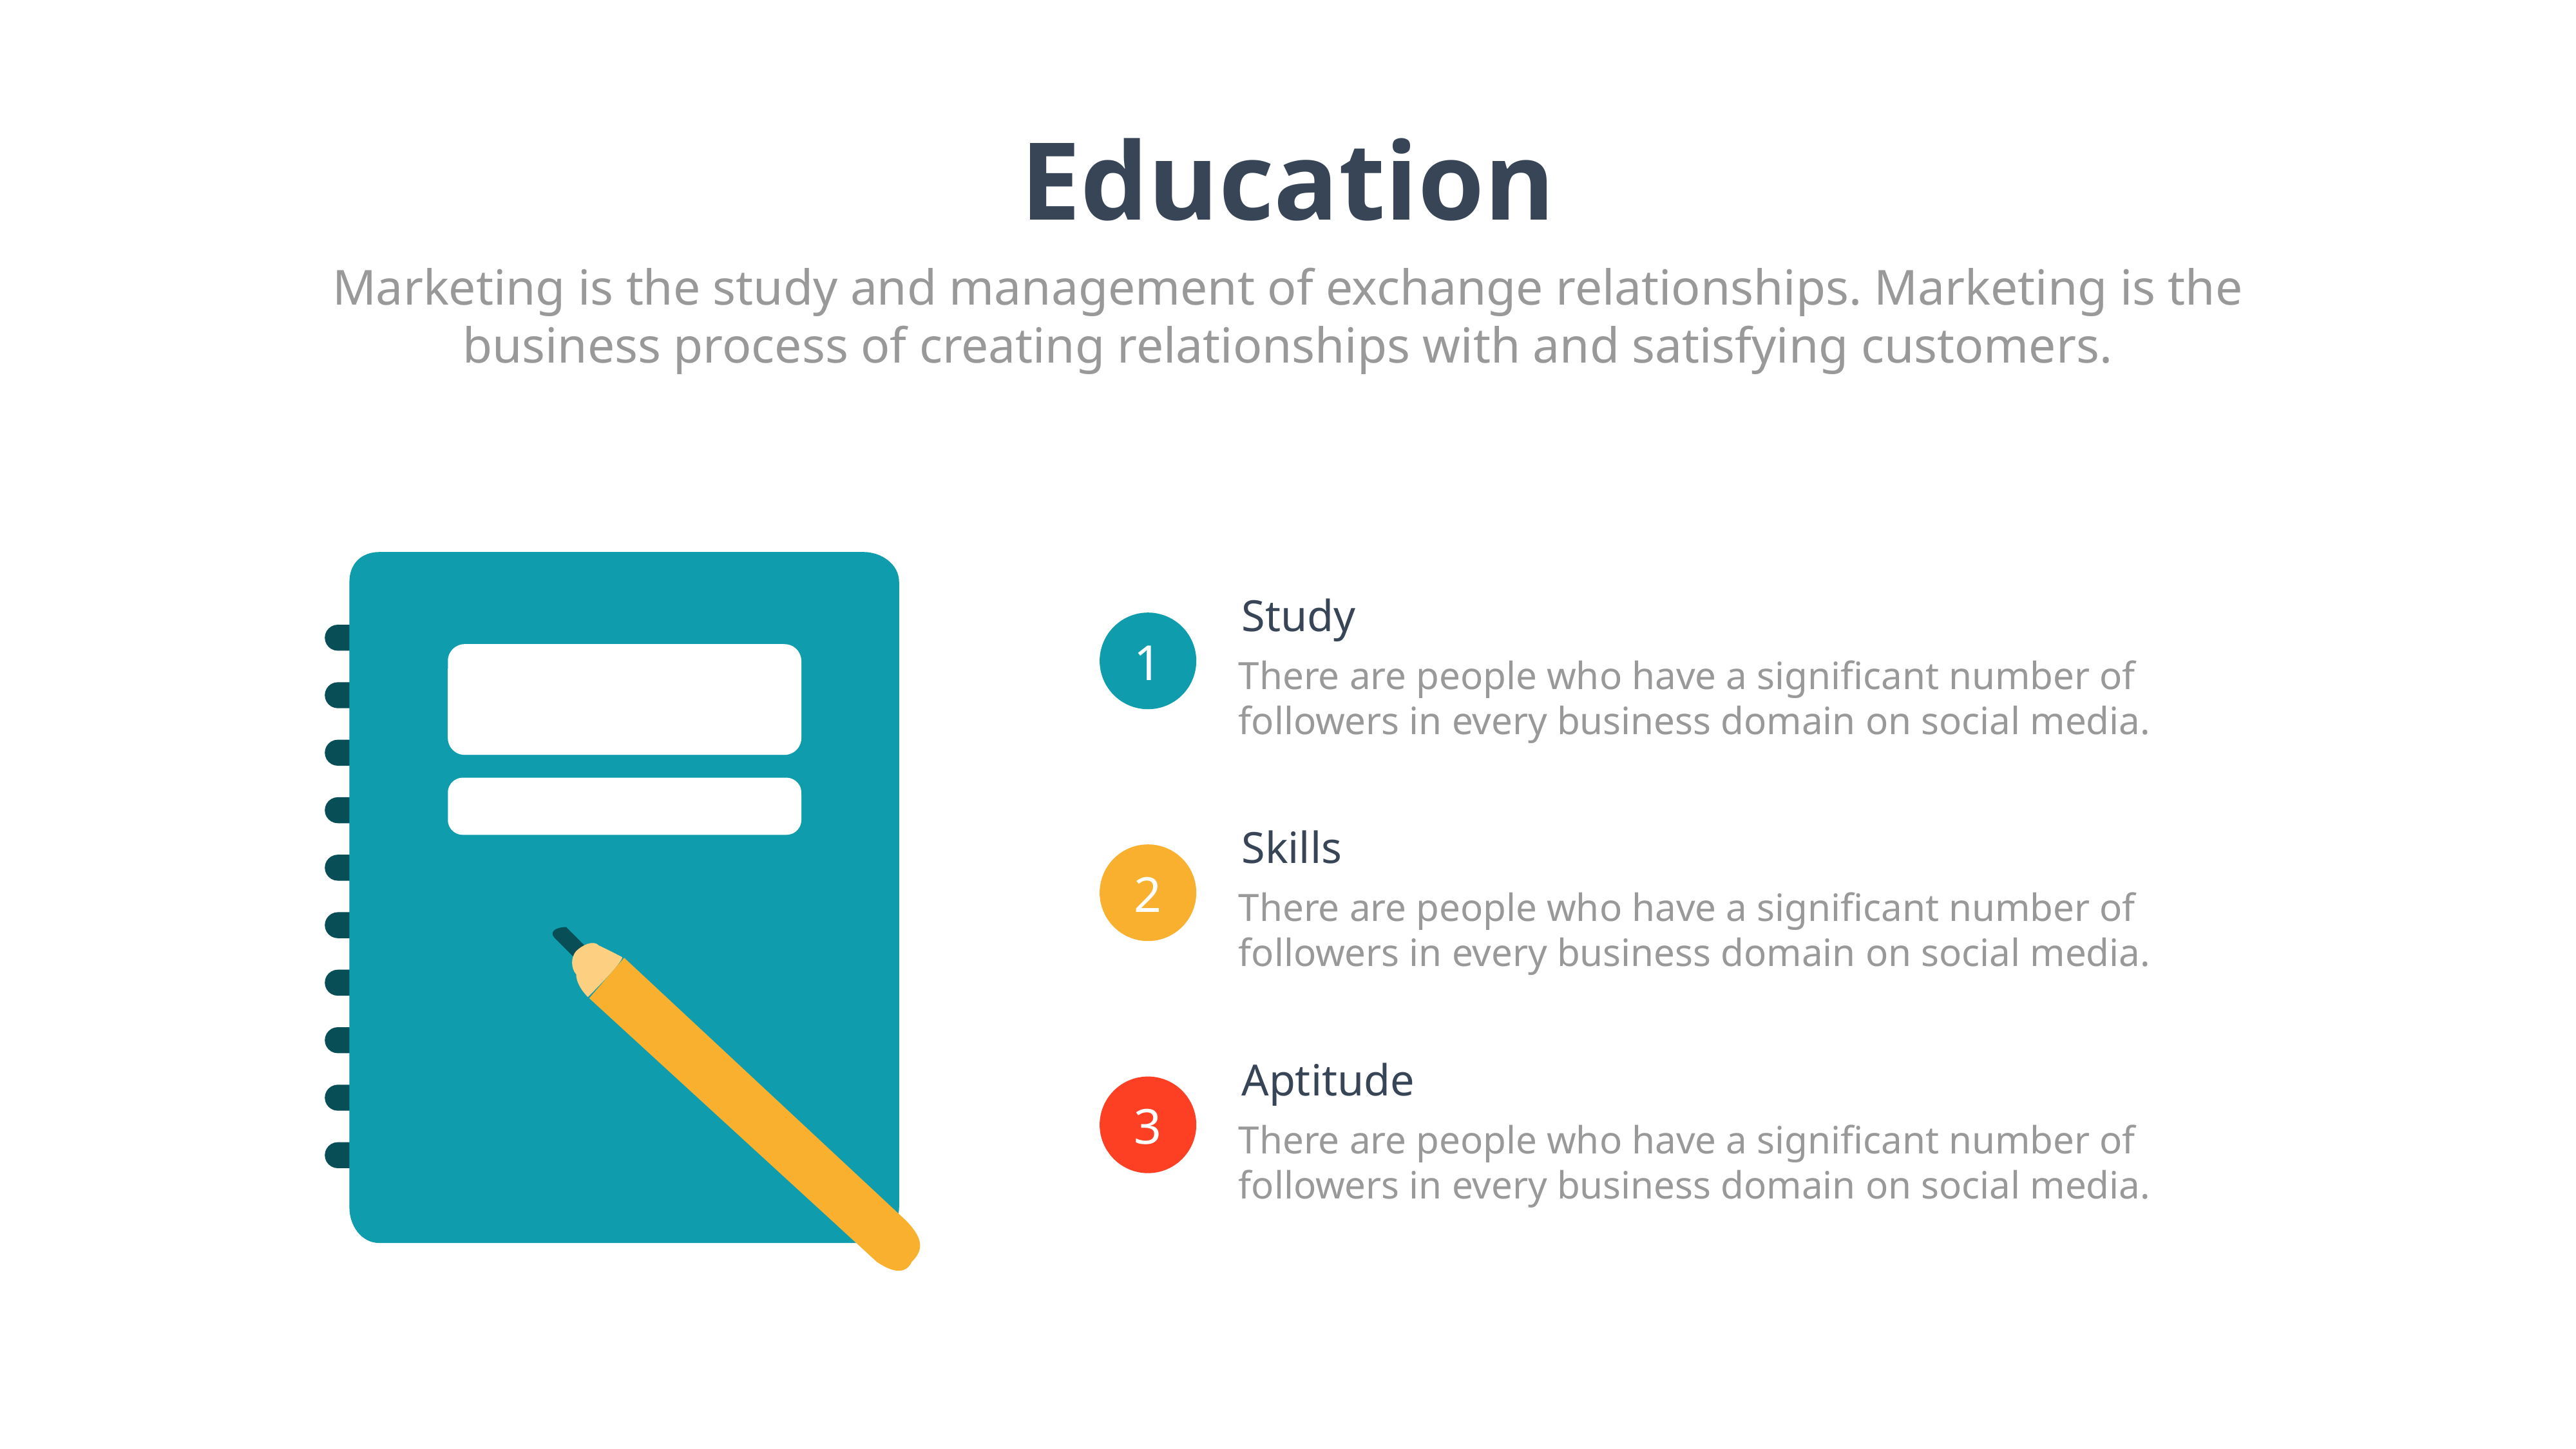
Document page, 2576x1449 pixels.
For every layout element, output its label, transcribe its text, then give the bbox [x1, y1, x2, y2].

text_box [324, 624, 411, 1169]
text_box [552, 927, 584, 956]
text_box [448, 644, 802, 755]
text_box Education [997, 108, 1579, 248]
text_box Marketing is the study and management of exchange relationships. Marketing is the business process of creating relationships with and satisfying customers. [281, 251, 2295, 379]
text_box [589, 958, 921, 1271]
text_box [349, 552, 899, 1244]
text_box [1099, 583, 2251, 1212]
text_box [448, 777, 802, 835]
text_box [572, 943, 623, 998]
